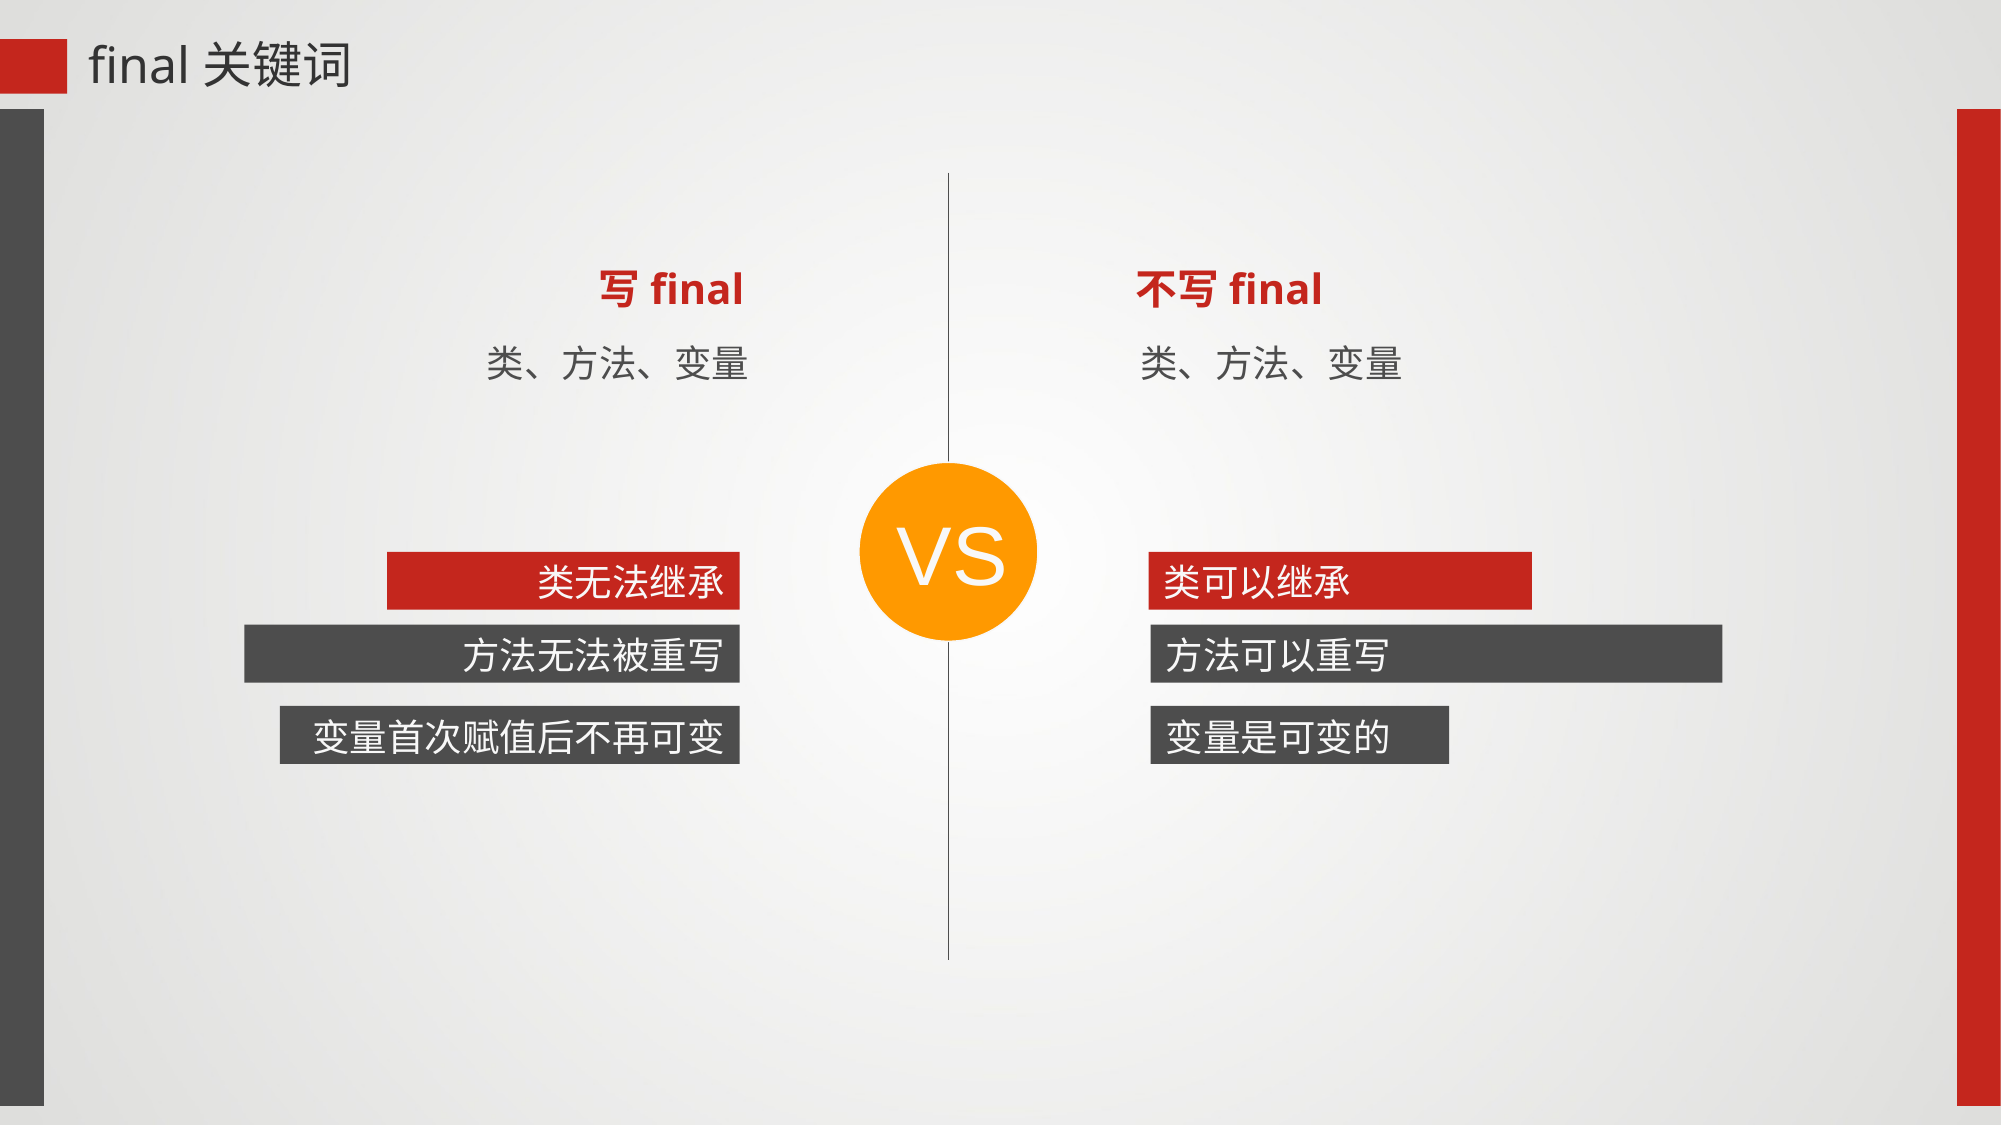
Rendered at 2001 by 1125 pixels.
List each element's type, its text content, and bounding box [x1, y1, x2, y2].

text_box [858, 462, 1017, 642]
text_box VS [881, 495, 1023, 610]
text_box 方法可以重写 [1150, 624, 1723, 683]
text_box 变量首次赋值后不再可变 [279, 705, 740, 764]
text_box [1023, 502, 1039, 602]
text_box [0, 39, 68, 94]
text_box 不写final [1120, 255, 1339, 321]
text_box 方法无法被重写 [244, 624, 740, 683]
text_box 类可以继承 [1148, 551, 1532, 610]
text_box 类无法继承 [387, 551, 740, 610]
text_box [950, 462, 1018, 495]
text_box [0, 109, 44, 1106]
text_box 变量是可变的 [1150, 705, 1450, 764]
text_box 类、方法、变量 [167, 332, 765, 392]
text_box 写final [583, 255, 760, 321]
text_box [1957, 109, 2001, 1106]
text_box 类、方法、变量 [1125, 332, 1723, 392]
text_box final关键词 [74, 26, 368, 101]
picture [0, 0, 2001, 1125]
